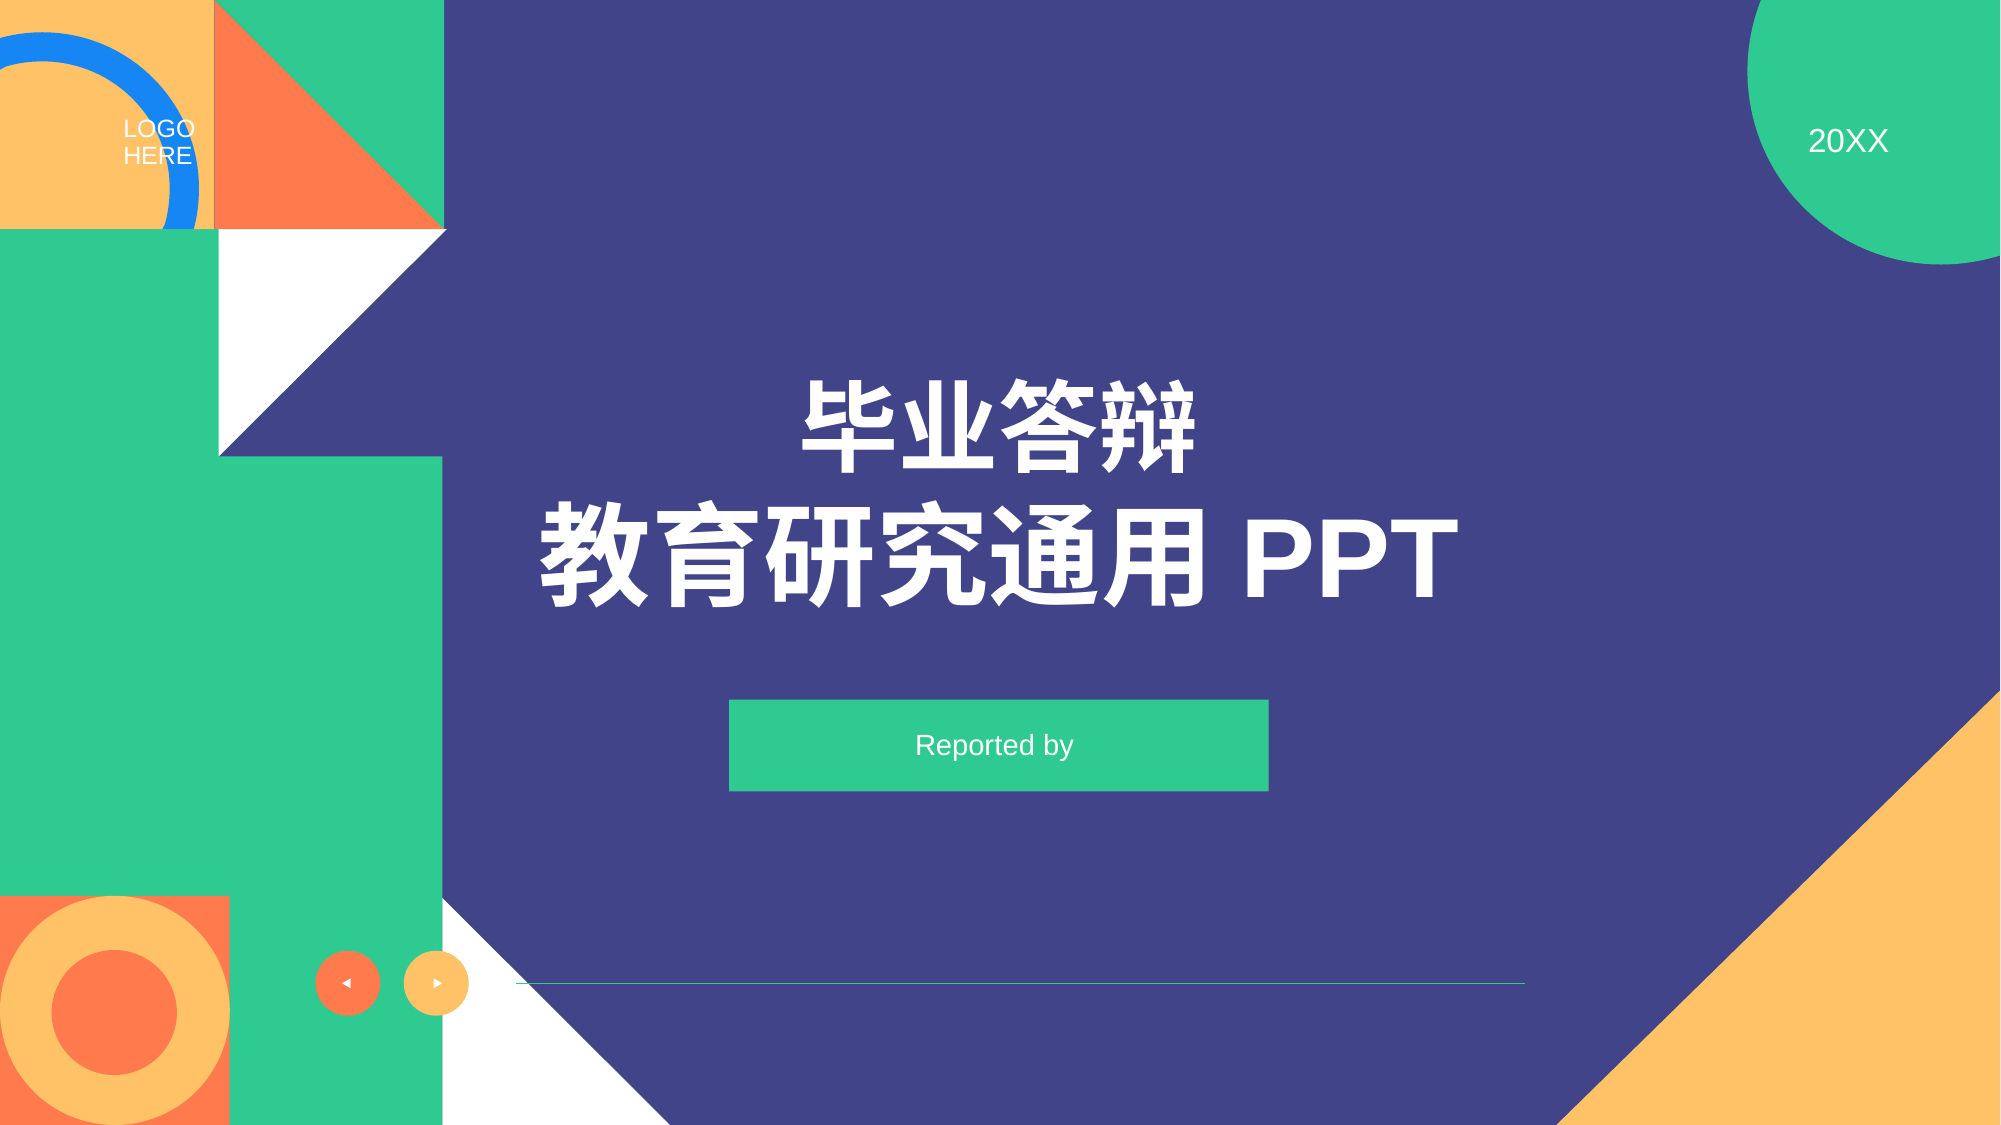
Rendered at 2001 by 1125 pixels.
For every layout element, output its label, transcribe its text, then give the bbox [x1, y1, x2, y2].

title 毕业答辩 教育研究通用PPT [108, 354, 1890, 628]
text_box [315, 950, 381, 1016]
list LOGO HERE [108, 118, 279, 168]
subtitle Reported by [729, 699, 1269, 792]
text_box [403, 950, 469, 1016]
